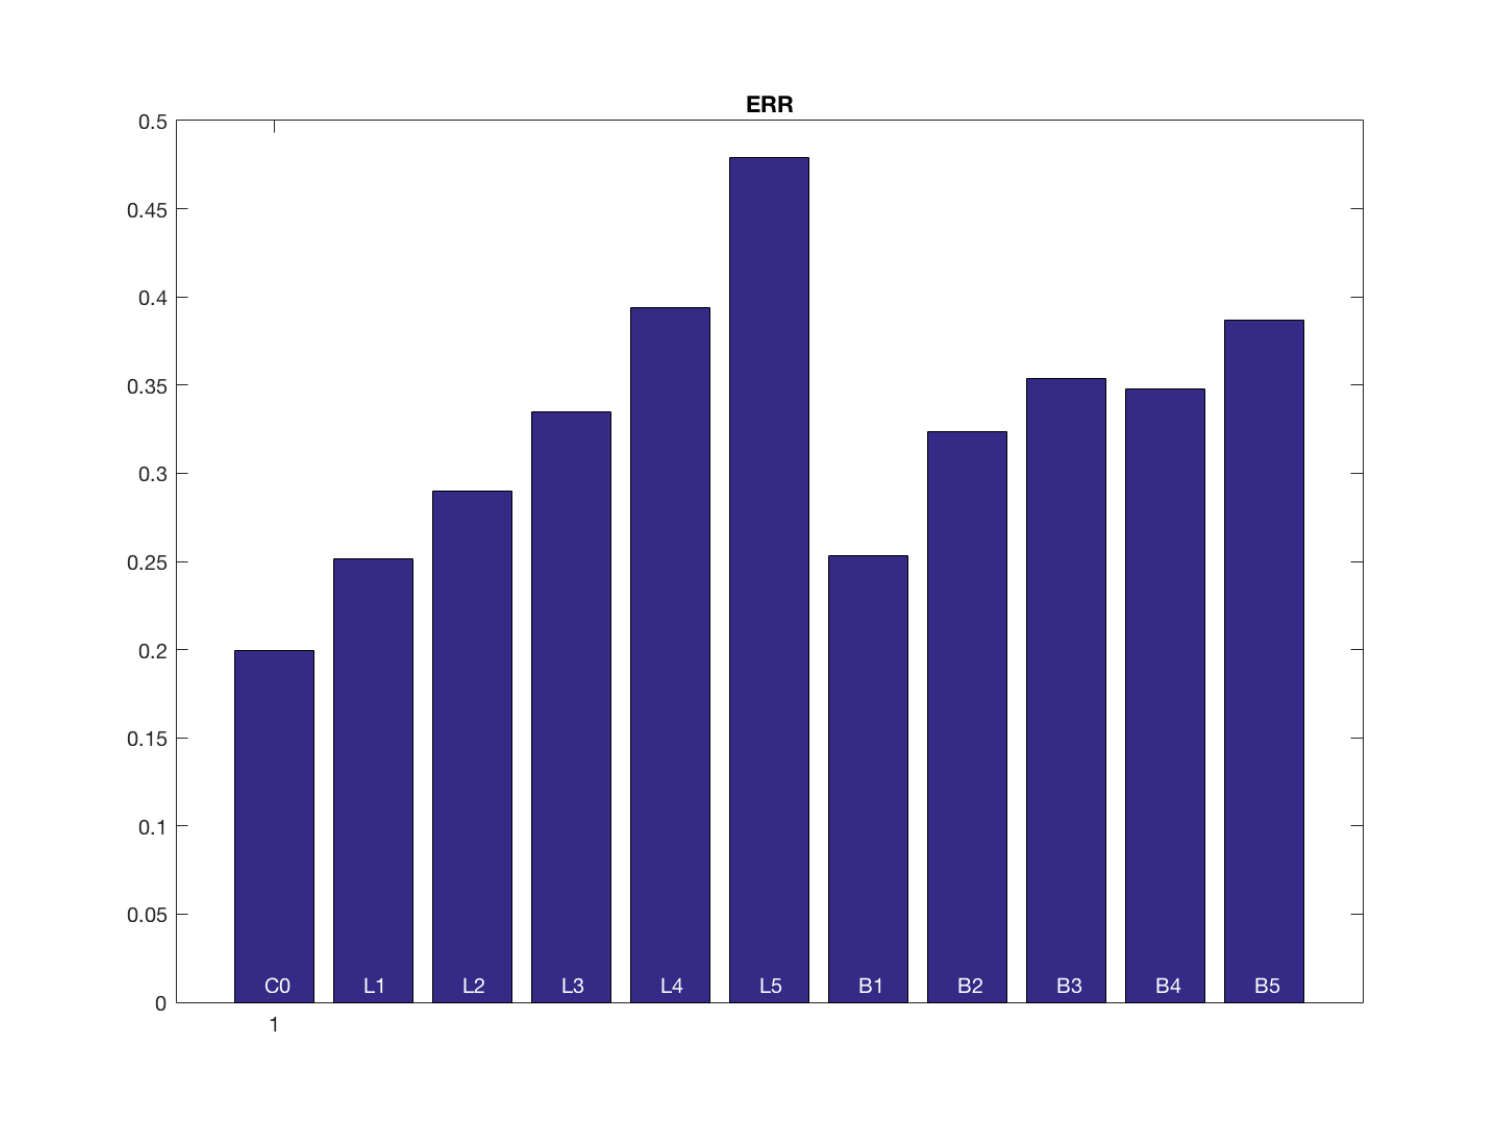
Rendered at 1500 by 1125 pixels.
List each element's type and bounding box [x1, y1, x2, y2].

picture [103, 80, 1394, 1044]
